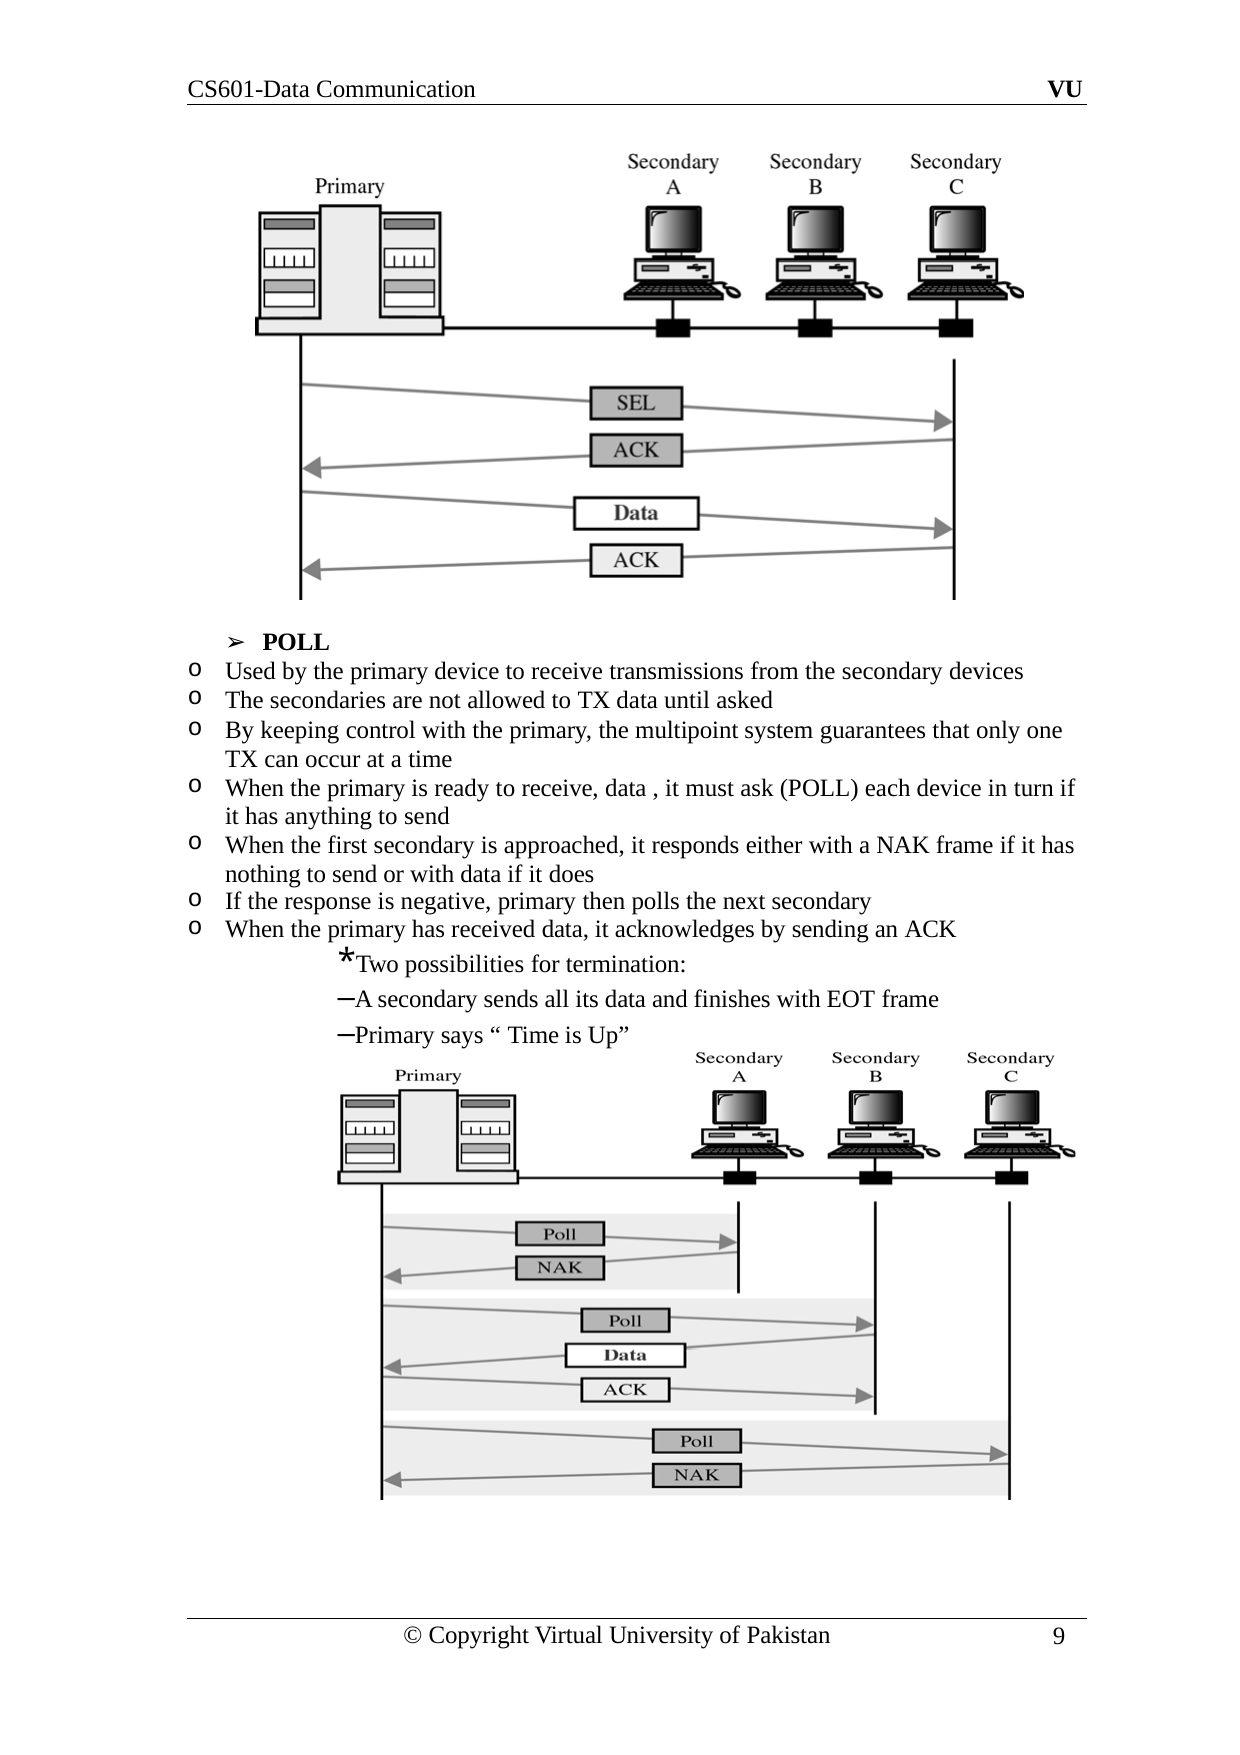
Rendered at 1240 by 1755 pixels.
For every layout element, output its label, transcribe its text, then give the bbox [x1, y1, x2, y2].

text_box [337, 1049, 1076, 1500]
footer © Copyright Virtual University of Pakistan [401, 1621, 840, 1755]
text_box [255, 149, 1024, 600]
text_box VU [1045, 72, 1086, 103]
text_box CS601-Data Communication [185, 72, 481, 103]
slide_number 9 [1048, 1621, 1095, 1755]
text_box POLL Used by the primary device to receive transmissions from the secondary devices The secondaries are not allowed to TX data until asked By keeping control with the primary, the multipoint system guarantees that only one TX can occur at a time When the primary is ready to receive, data , it must ask (POLL) each device in turn if it has anything to send When the first secondary is approached, it responds either with a NAK frame if it has nothing to send or with data if it does If the response is negative, primary then polls the next secondary When the primary has received data, it acknowledges by sending an ACK *Two possibilities for termination: –A secondary sends all its data and finishes with EOT frame –Primary says “ Time is Up” [185, 626, 1094, 1051]
